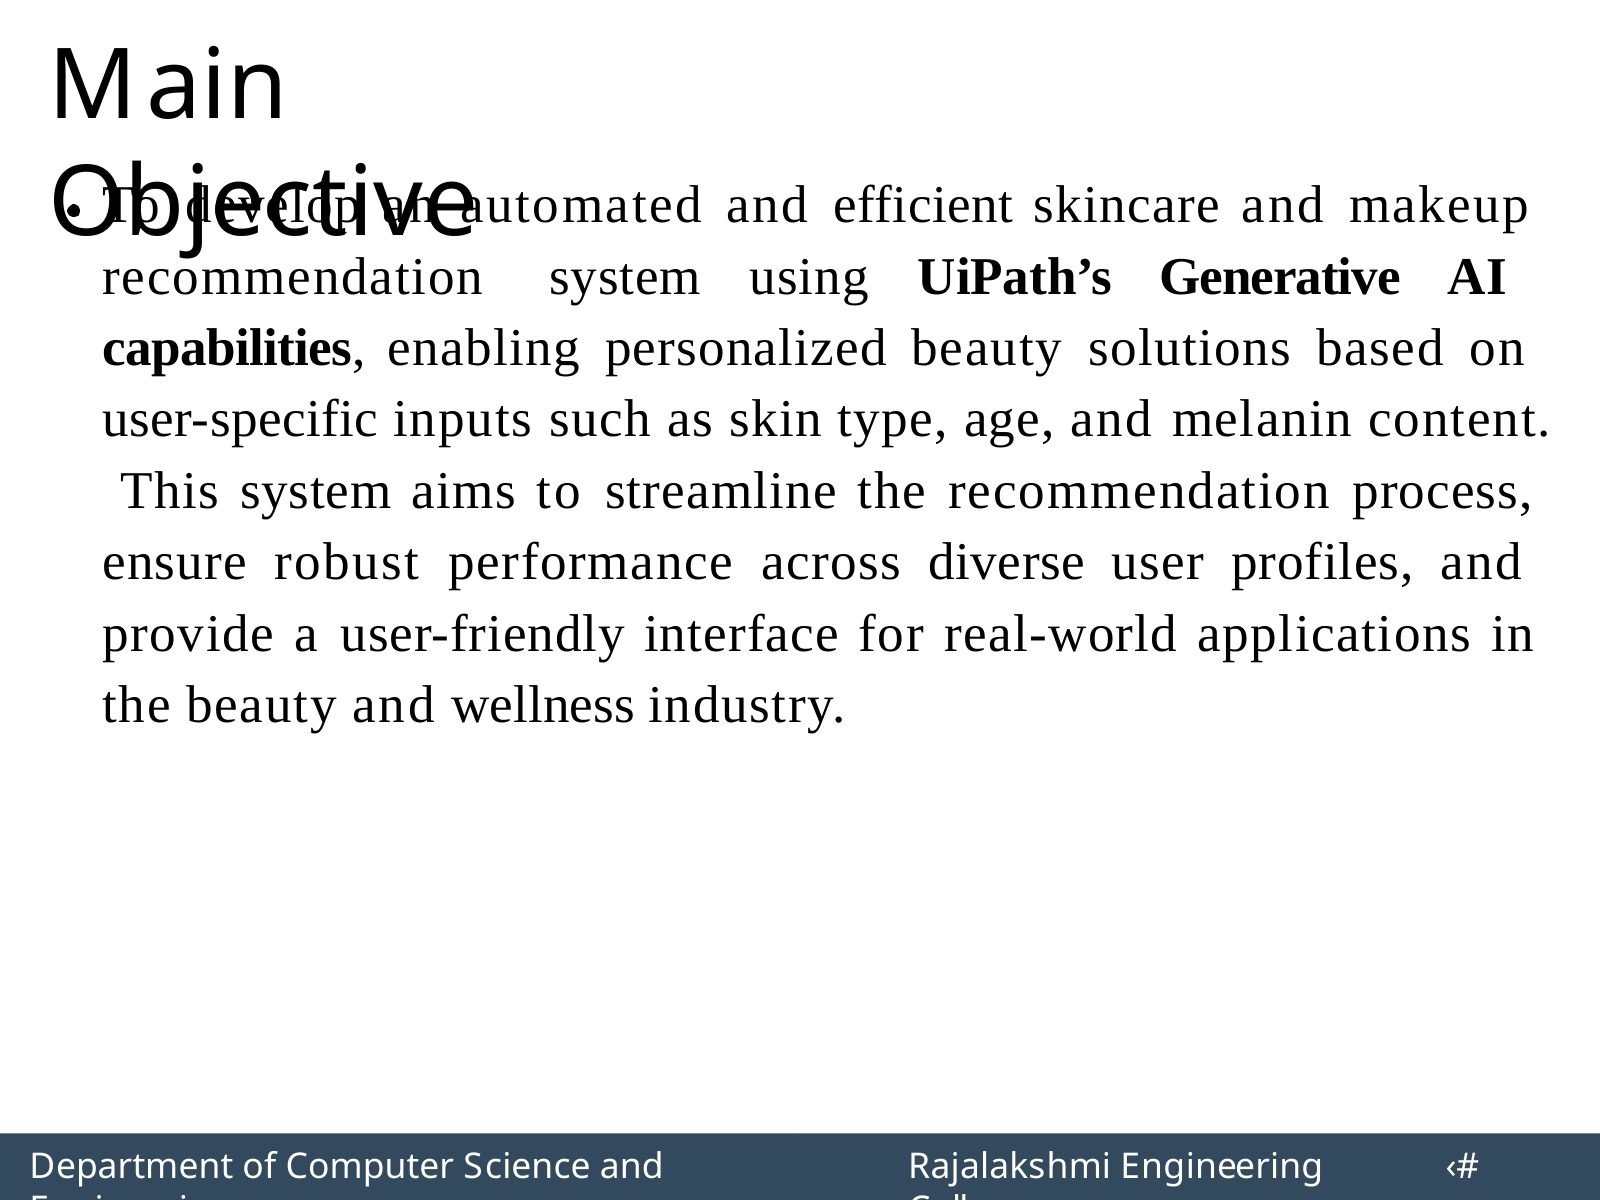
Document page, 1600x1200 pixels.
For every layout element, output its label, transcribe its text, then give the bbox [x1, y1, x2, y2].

title Main Objective [46, 18, 651, 256]
text_box To develop an automated and efficient skincare and makeup recommendation system using UiPath’s Generative AI capabilities, enabling personalized beauty solutions based on user-specific inputs such as skin type, age, and melanin content. This system aims to streamline the recommendation process, ensure robust performance across diverse user profiles, and provide a user-friendly interface for real-world applications in the beauty and wellness industry. [100, 159, 1554, 734]
footer Department of Computer Science and Engineering [27, 1142, 773, 1200]
slide_number Rajalakshmi Engineering College [905, 1142, 1390, 1200]
text_box ‹#› [1443, 1142, 1494, 1200]
picture [66, 204, 80, 218]
